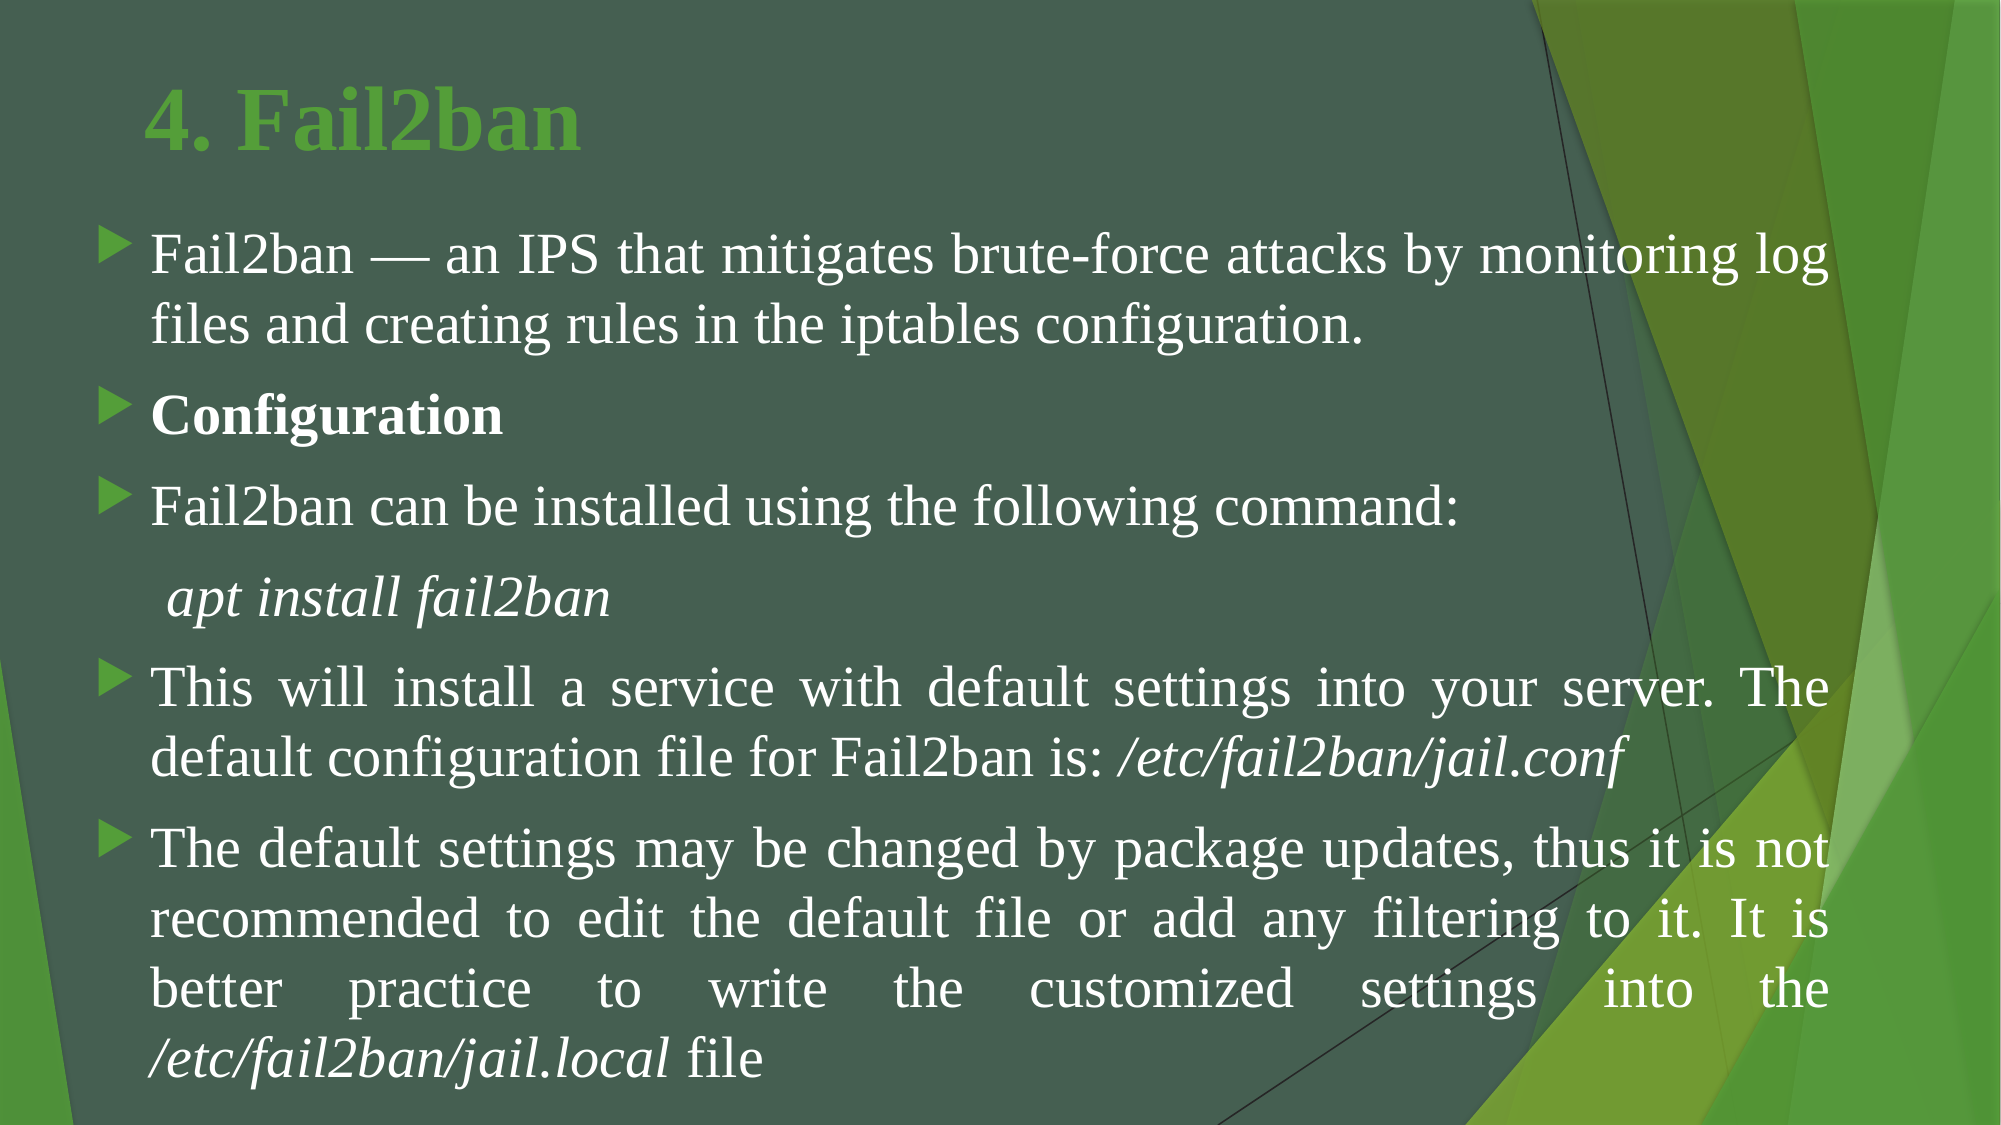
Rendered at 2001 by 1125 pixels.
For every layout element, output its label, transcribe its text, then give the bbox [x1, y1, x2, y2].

list Fail2ban — an IPS that mitigates brute-force attacks by monitoring log files and creating rules in the iptables configuration. Configuration Fail2ban can be installed using the following command: apt install fail2ban This will install a service with default settings into your server. The default configuration file for Fail2ban is: /etc/fail2ban/jail.conf The default settings may be changed by package updates, thus it is not recommended to edit the default file or add any filtering to it. It is better practice to write the customized settings into the /etc/fail2ban/jail.local file [79, 207, 1847, 845]
title 4. Fail2ban [129, 51, 1540, 174]
